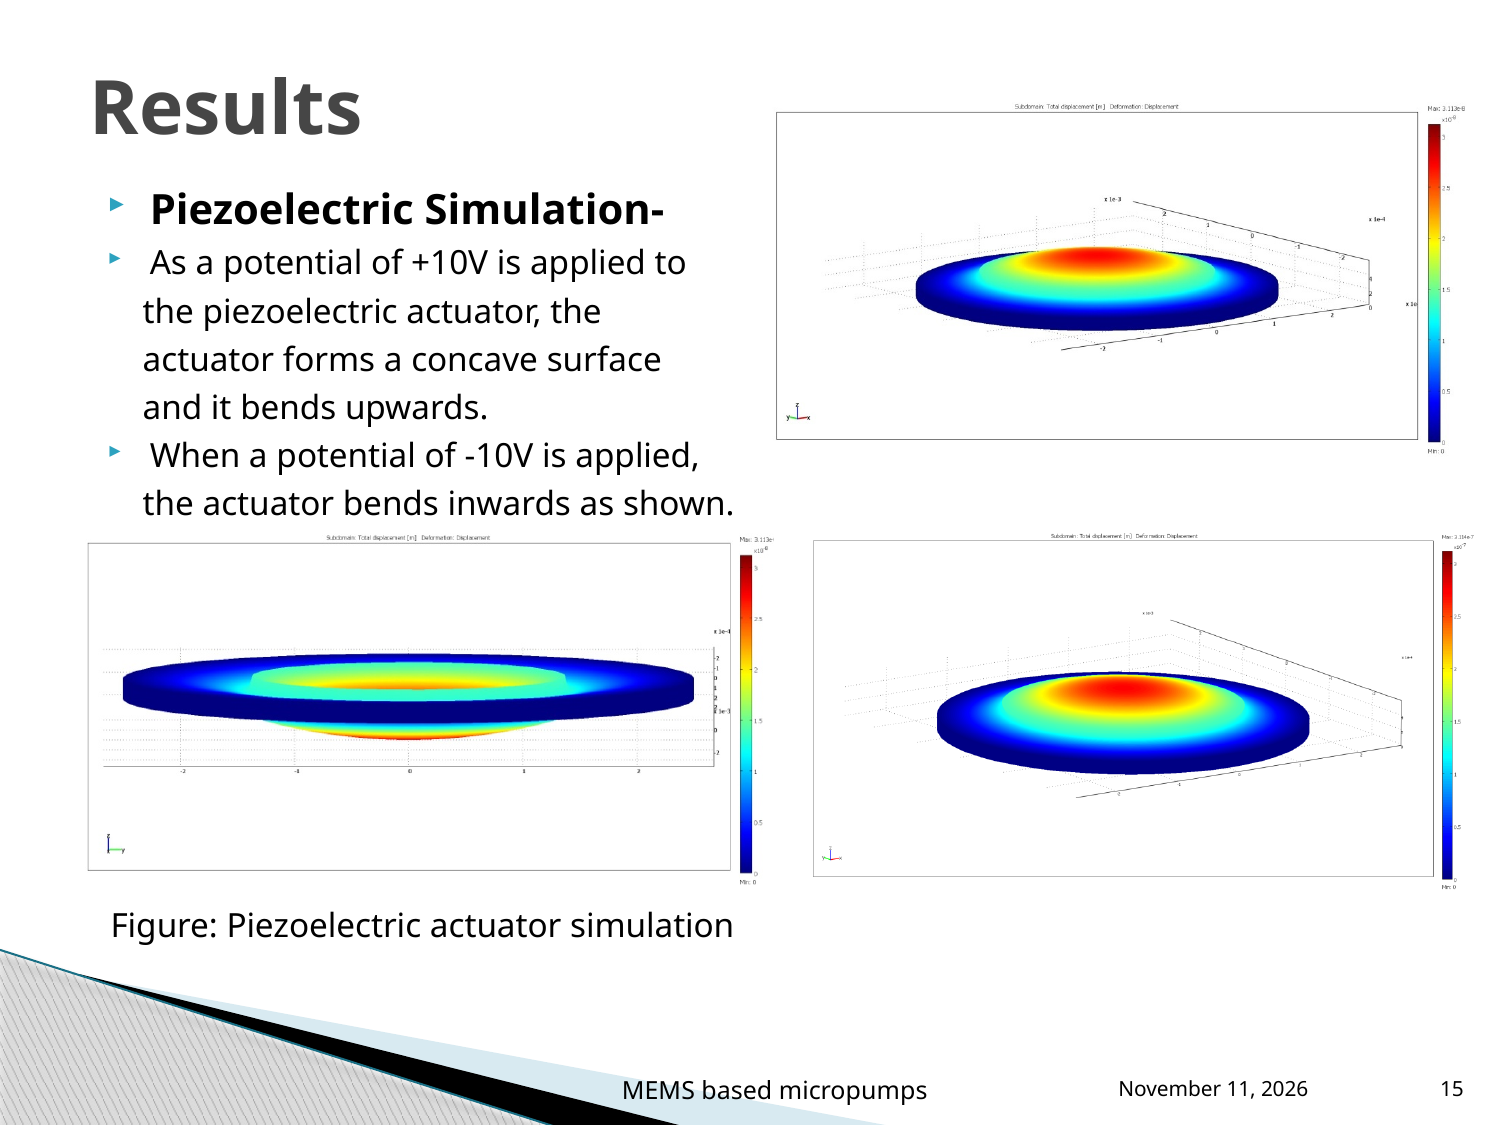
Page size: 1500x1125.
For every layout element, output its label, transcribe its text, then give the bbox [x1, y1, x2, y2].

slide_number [1103, 1051, 1418, 1112]
list Piezoelectric Simulation- As a potential of +10V is applied to the piezoelectric actuator, the actuator forms a concave surface and it bends upwards. When a potential of -10V is applied, the actuator bends inwards as shown. [75, 175, 1425, 527]
slide_number 15 [1418, 1051, 1479, 1112]
picture [749, 96, 1477, 460]
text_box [773, 527, 1500, 894]
picture [61, 527, 773, 891]
title Results [75, 45, 1425, 164]
text_box Figure: Piezoelectric actuator simulation [59, 900, 787, 952]
list Piezoelectric Simulation- As a potential of +10V is applied to the piezoelectric actuator, the actuator forms a concave surface and it bends upwards. When a potential of -10V is applied, the actuator bends inwards as shown. [75, 905, 1425, 1020]
footer MEMS based micropumps [557, 1052, 943, 1113]
